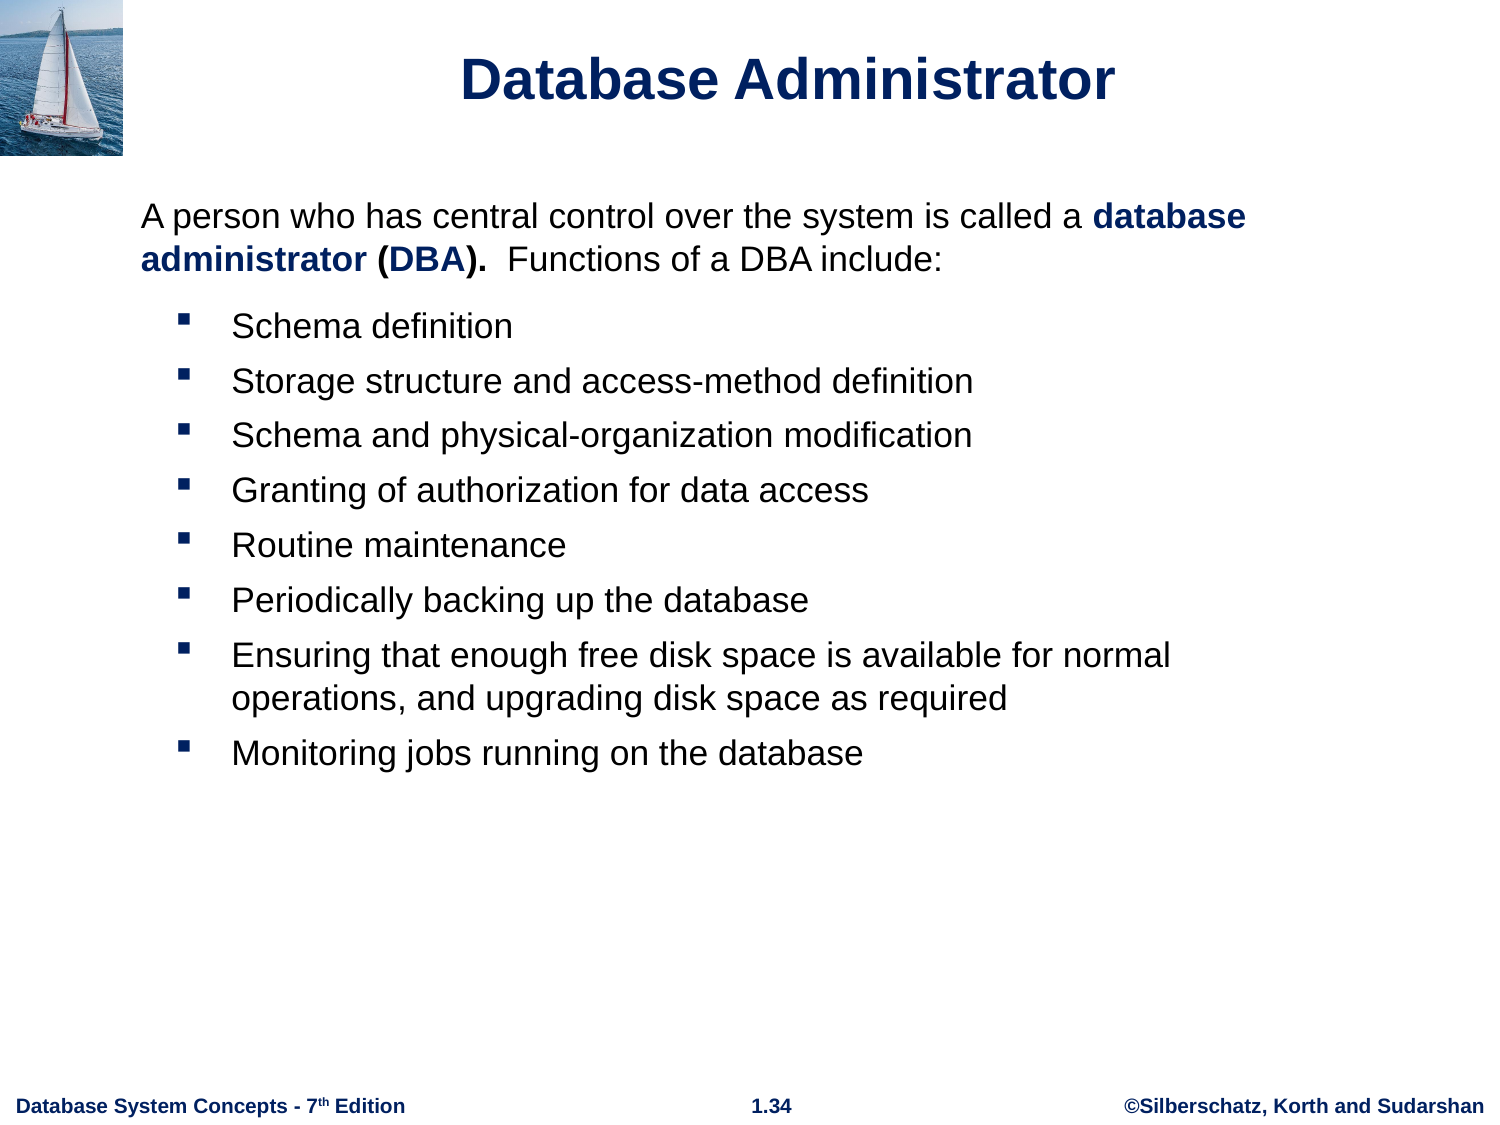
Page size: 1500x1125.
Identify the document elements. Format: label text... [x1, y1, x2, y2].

title Database Administrator [125, 18, 1452, 120]
list Schema definition Storage structure and access-method definition Schema and physical-organization modification Granting of authorization for data access Routine maintenance Periodically backing up the database Ensuring that enough free disk space is available for normal operations, and upgrading disk space as required Monitoring jobs running on the database [160, 295, 1358, 962]
picture [0, 0, 123, 156]
text_box A person who has central control over the system is called a database administrator (DBA). Functions of a DBA include: [126, 186, 1358, 286]
